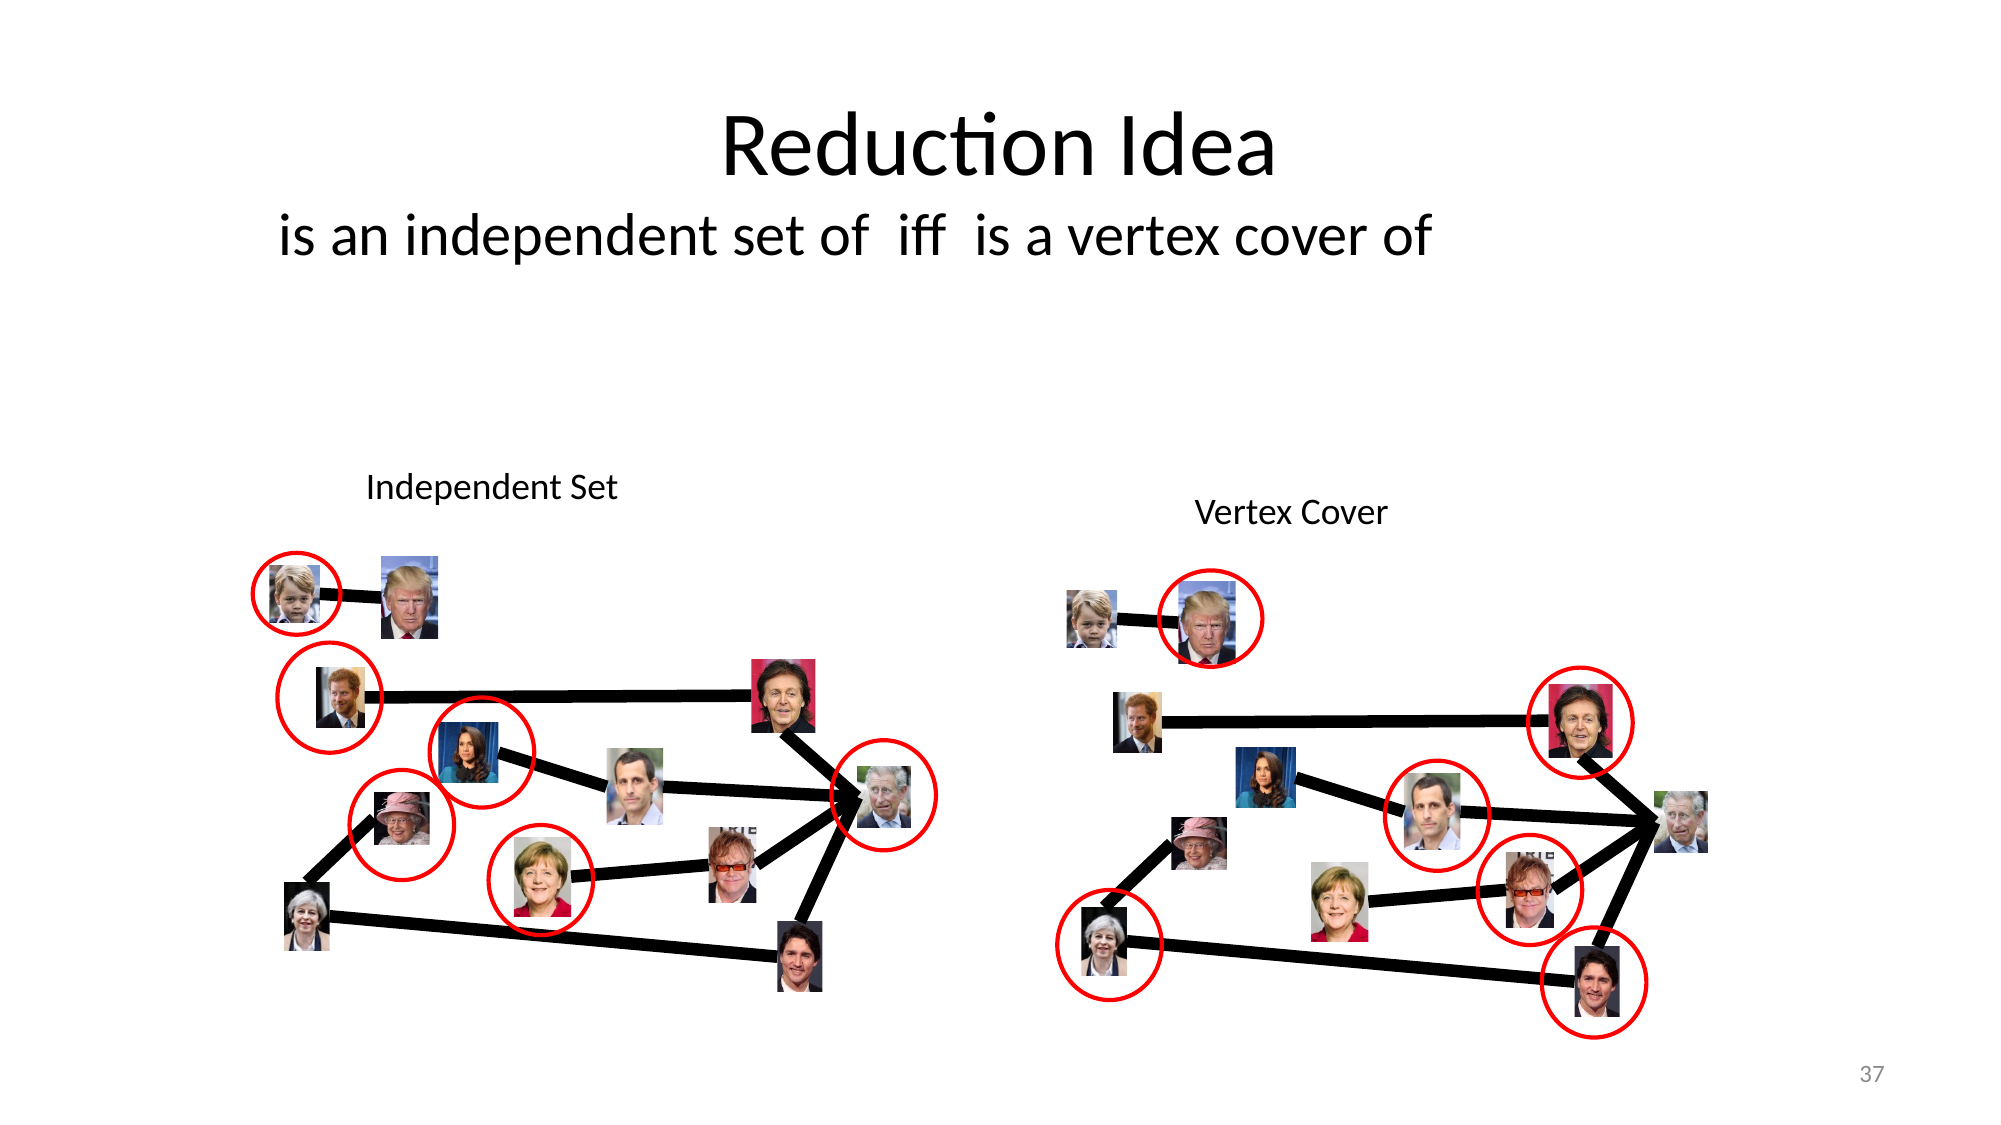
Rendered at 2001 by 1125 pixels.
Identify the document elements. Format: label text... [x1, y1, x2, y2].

text_box Independent Set [351, 454, 634, 515]
title Reduction Idea [99, 45, 1900, 233]
slide_number 37 [1433, 1042, 1900, 1103]
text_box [252, 552, 937, 992]
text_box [1056, 570, 1708, 1038]
text_box Vertex Cover [1179, 479, 1404, 539]
